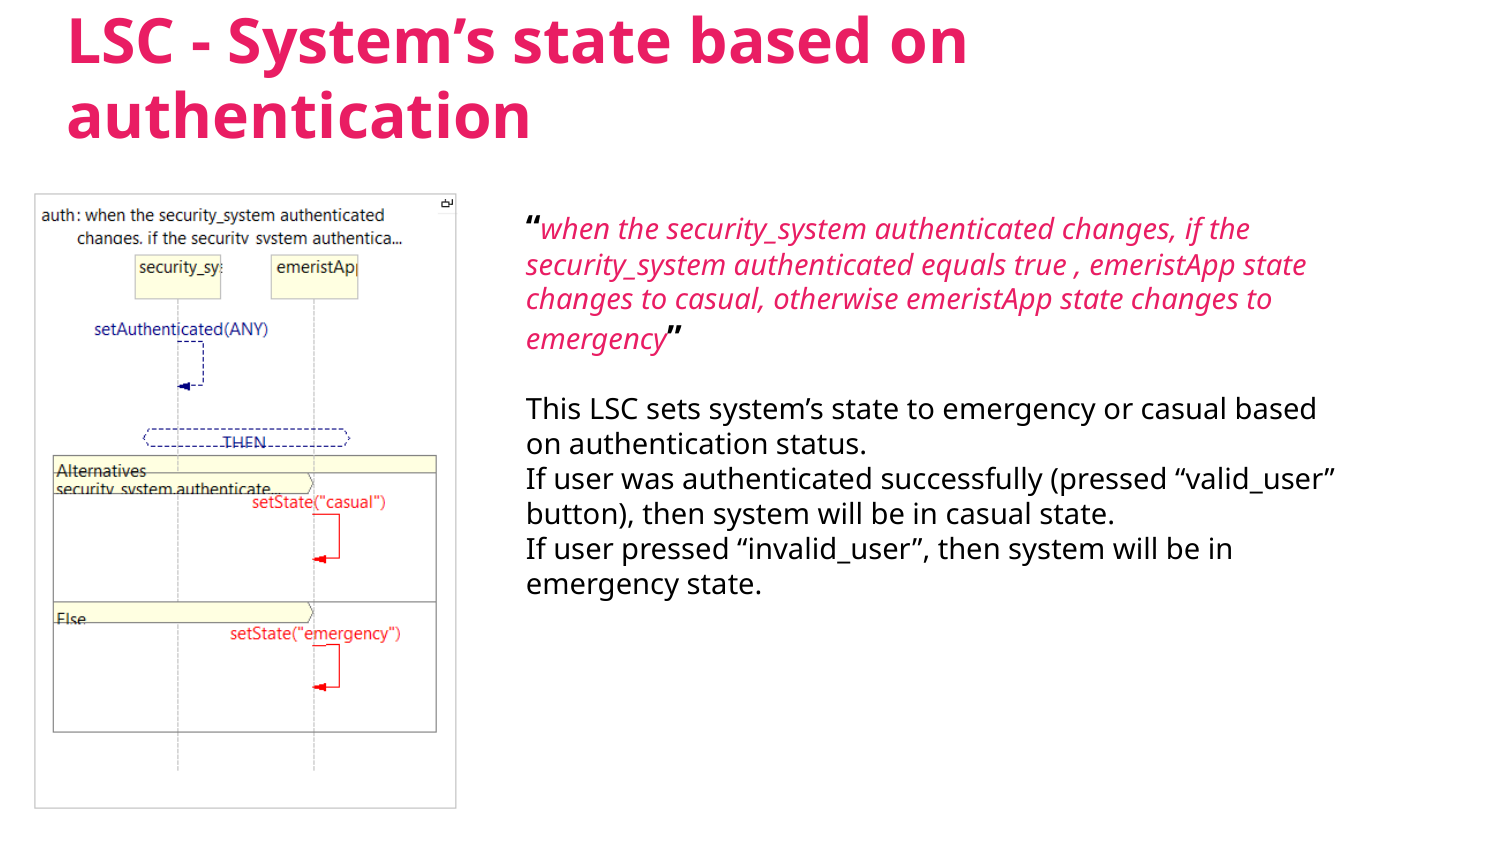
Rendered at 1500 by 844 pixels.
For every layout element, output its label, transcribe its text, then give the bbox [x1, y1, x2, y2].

title LSC - System’s state based on authentication [51, 45, 1449, 167]
text_box “when the security_system authenticated changes, if the security_system authenticated equals true , emeristApp state changes to casual, otherwise emeristApp state changes to emergency” This LSC sets system’s state to emergency or casual based on authentication status. If user was authenticated successfully (pressed “valid_user” button), then system will be in casual state. If user pressed “invalid_user”, then system will be in emergency state. [510, 190, 1373, 819]
picture [24, 190, 469, 819]
